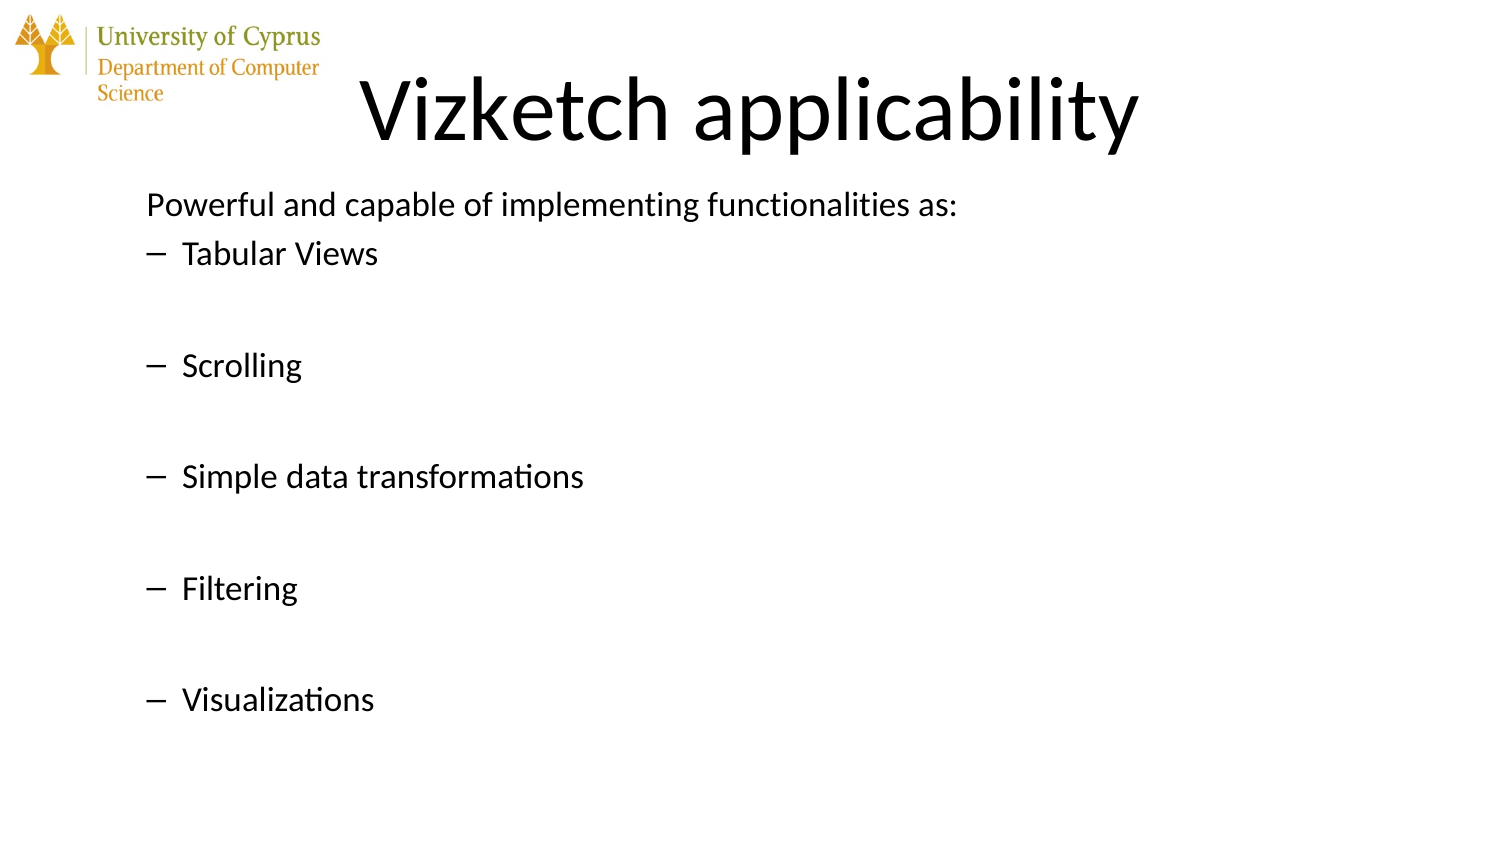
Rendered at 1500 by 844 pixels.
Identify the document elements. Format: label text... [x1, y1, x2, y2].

list Powerful and capable of implementing functionalities as: Tabular Views Scrolling Simple data transformations Filtering Visualizations [75, 174, 1425, 732]
title Vizketch applicability [75, 33, 1425, 174]
picture [0, 0, 340, 131]
